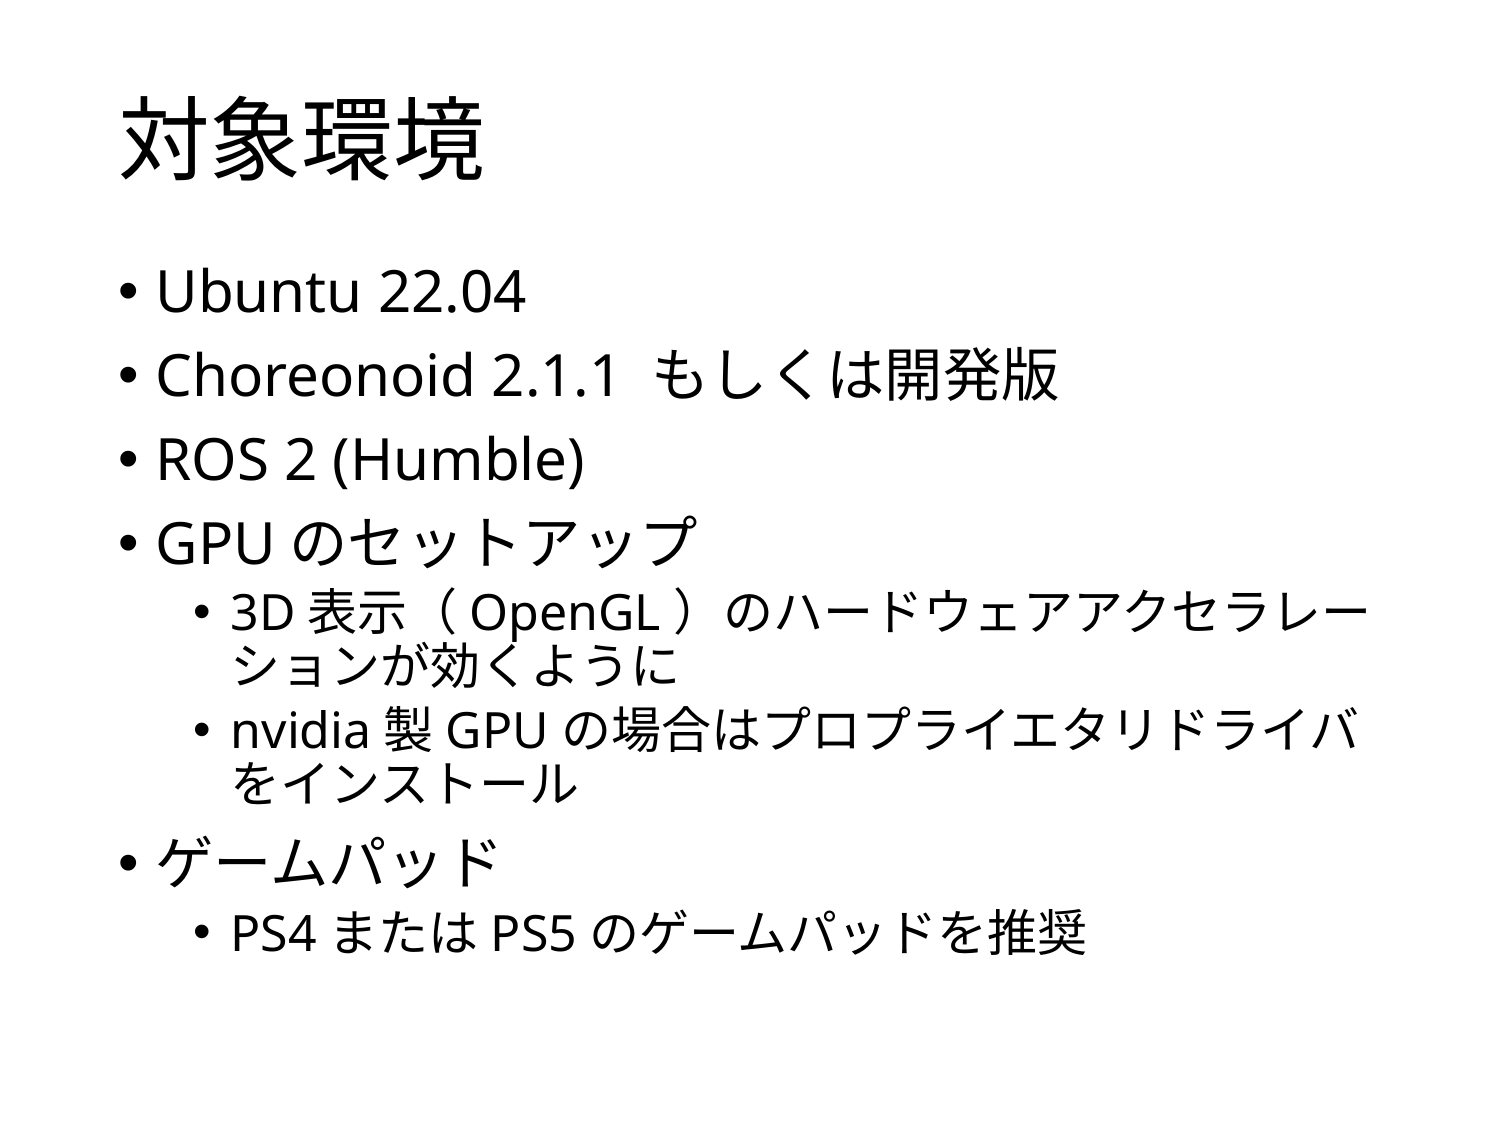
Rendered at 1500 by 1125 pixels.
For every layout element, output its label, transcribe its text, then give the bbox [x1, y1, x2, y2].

title 対象環境 [103, 34, 1397, 253]
list Ubuntu 22.04 Choreonoid 2.1.1 もしくは開発版 ROS 2 (Humble) GPUのセットアップ 3D表示（OpenGL）のハードウェアアクセラレーションが効くように nvidia製GPUの場合はプロプライエタリドライバをインストール ゲームパッド PS4またはPS5のゲームパッドを推奨 [103, 255, 1397, 1014]
